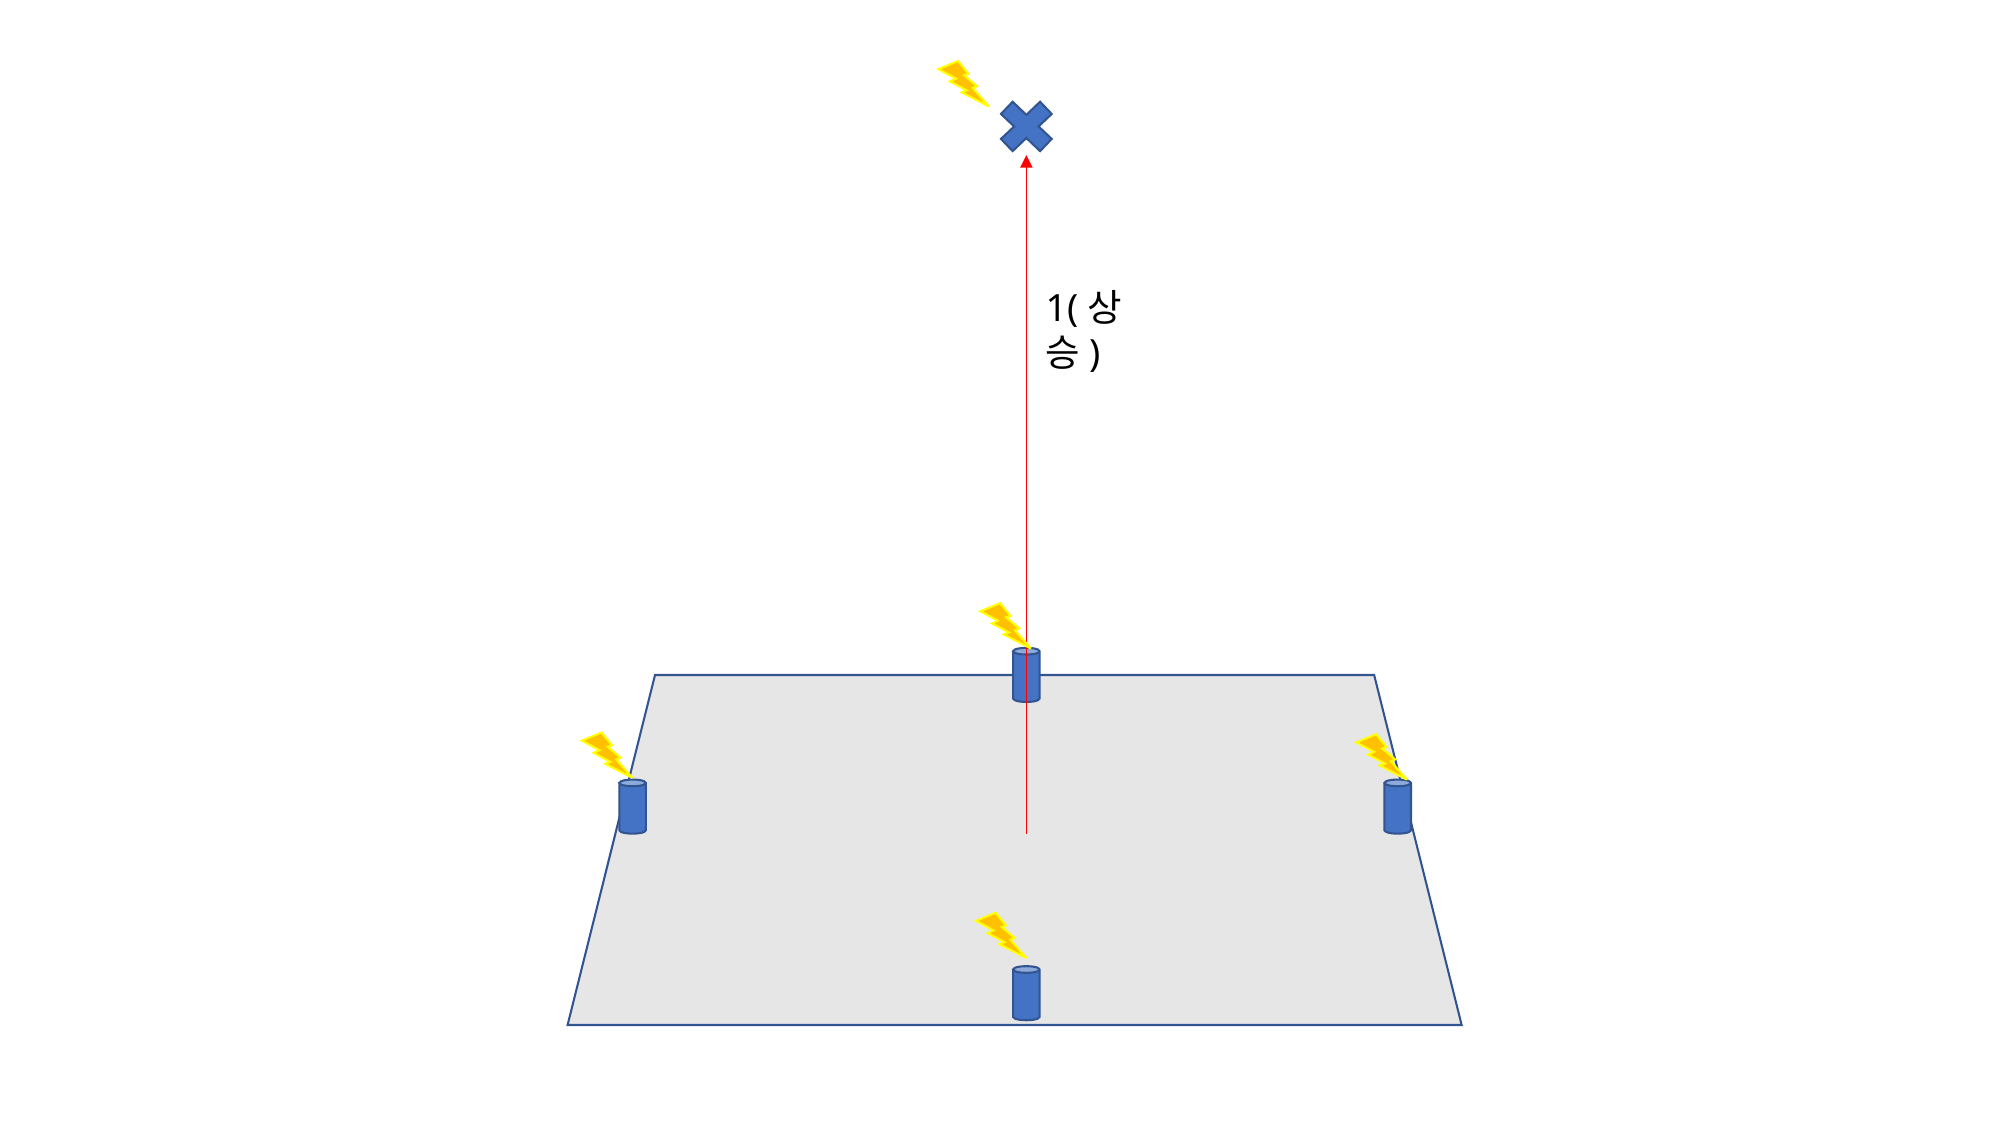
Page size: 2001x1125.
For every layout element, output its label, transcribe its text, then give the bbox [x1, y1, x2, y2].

text_box [584, 731, 634, 779]
text_box [999, 100, 1054, 153]
text_box [1382, 778, 1413, 835]
text_box [1354, 732, 1408, 781]
text_box 1(상승) [1030, 276, 1173, 381]
text_box [978, 601, 1026, 648]
text_box [935, 59, 990, 108]
text_box [617, 778, 647, 835]
text_box [1011, 646, 1026, 703]
text_box [1027, 647, 1041, 703]
text_box [973, 911, 1028, 960]
text_box [1027, 642, 1032, 650]
text_box [1011, 965, 1041, 1022]
text_box [566, 673, 1463, 1027]
